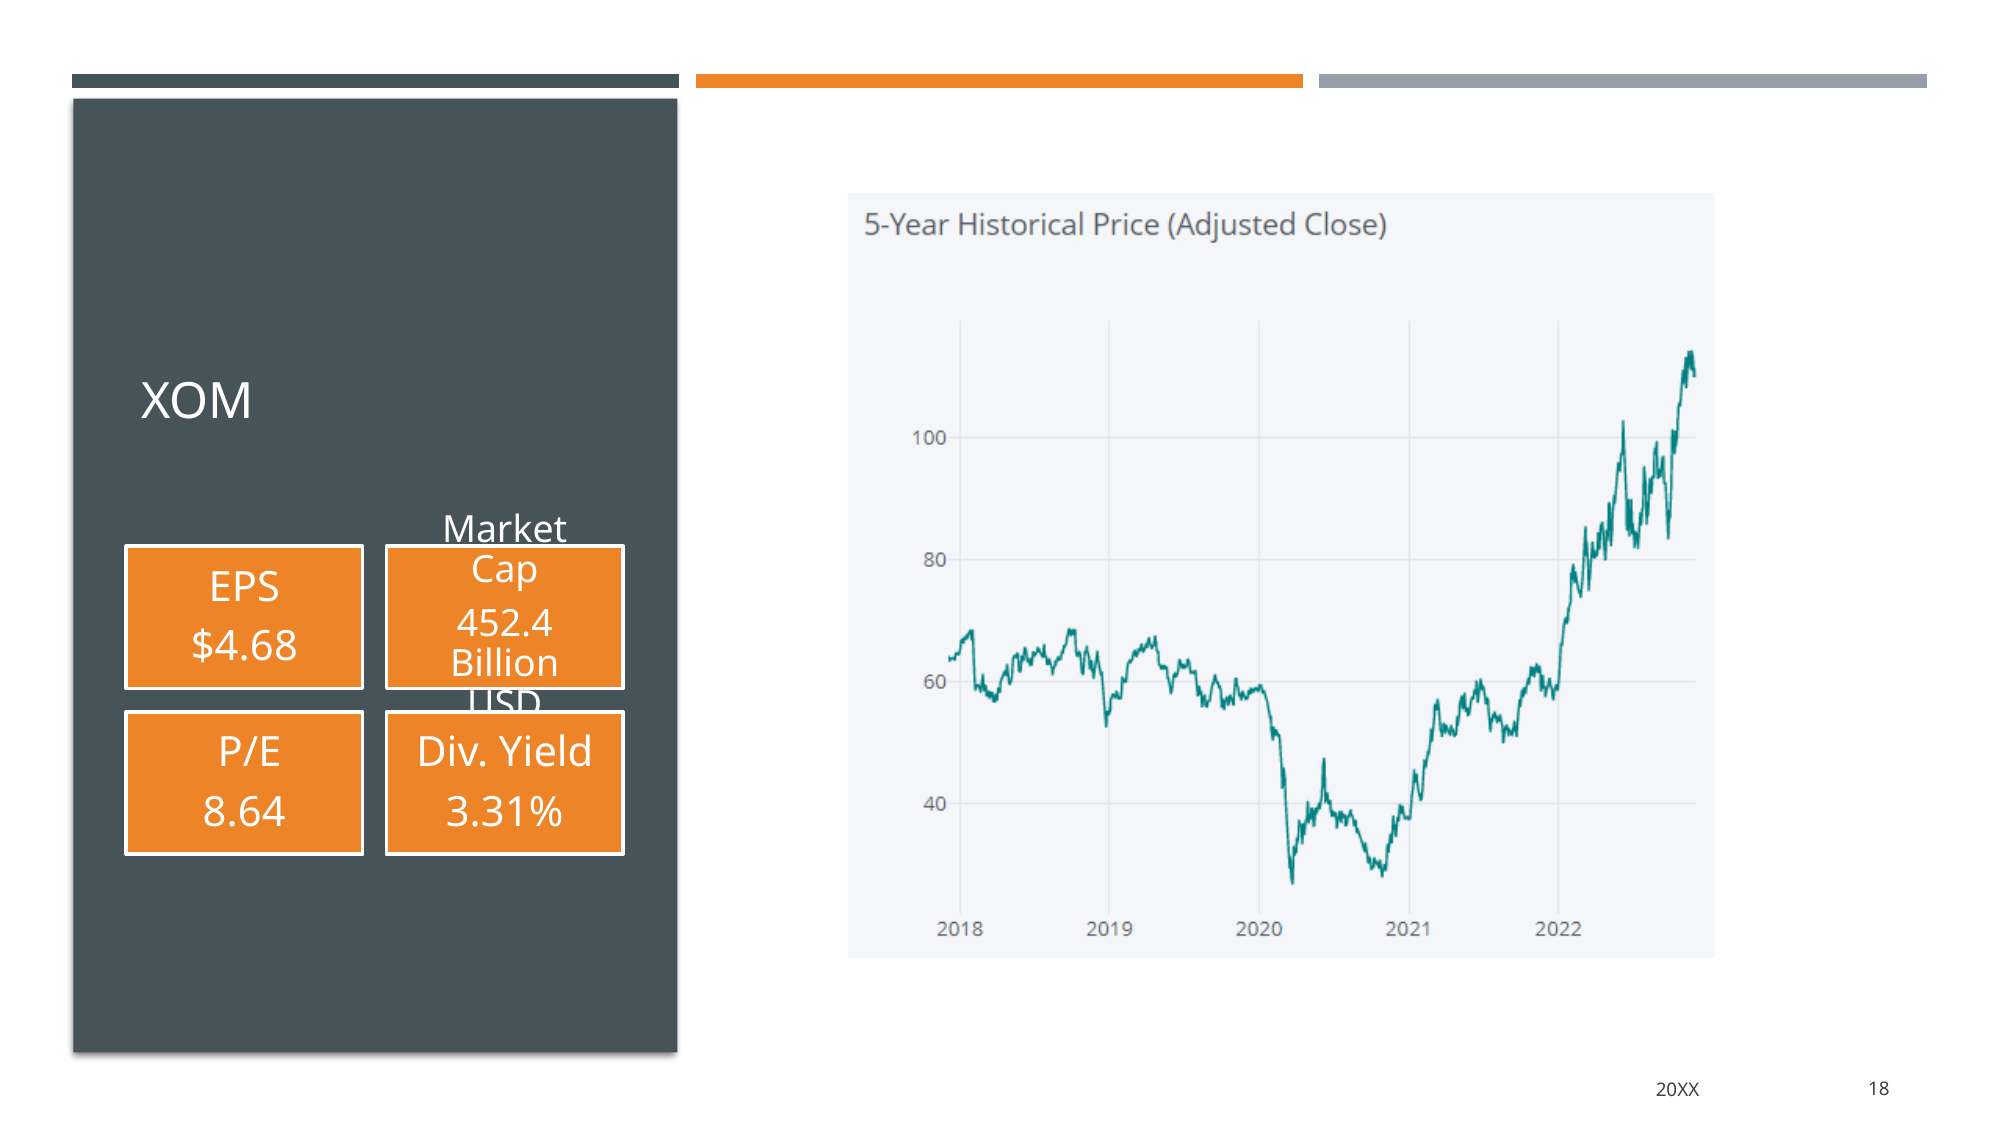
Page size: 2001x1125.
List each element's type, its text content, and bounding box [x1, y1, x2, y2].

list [847, 192, 1715, 959]
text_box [125, 545, 624, 855]
slide_number 18 [1732, 1059, 1905, 1120]
title XOM [125, 153, 624, 436]
slide_number 20XX [1247, 1059, 1715, 1120]
